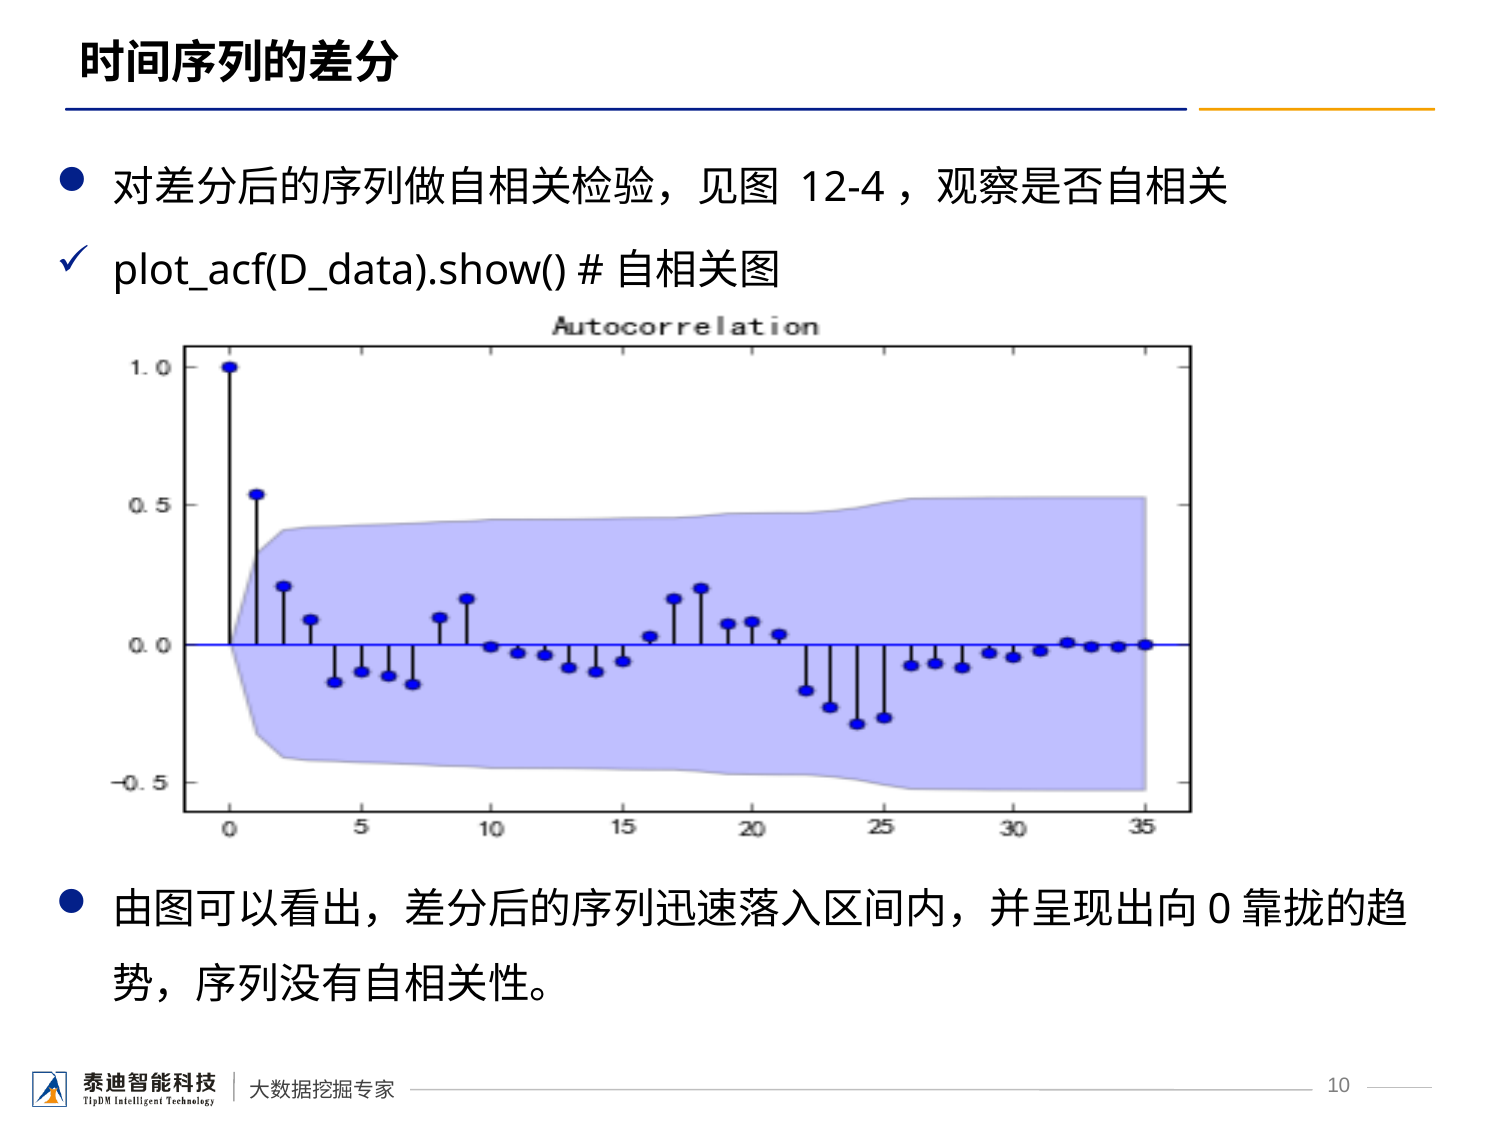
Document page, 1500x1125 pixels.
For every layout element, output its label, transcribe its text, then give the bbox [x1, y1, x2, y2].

text_box 由图可以看出，差分后的序列迅速落入区间内，并呈现出向0靠拢的趋势，序列没有自相关性。 [41, 849, 1424, 1025]
picture [29, 1062, 218, 1111]
title 时间序列的差分 [64, 25, 1430, 97]
list 对差分后的序列做自相关检验，见图 12‑4，观察是否自相关 plot_acf(D_data).show() #自相关图 [41, 127, 1436, 303]
picture [91, 302, 1211, 852]
